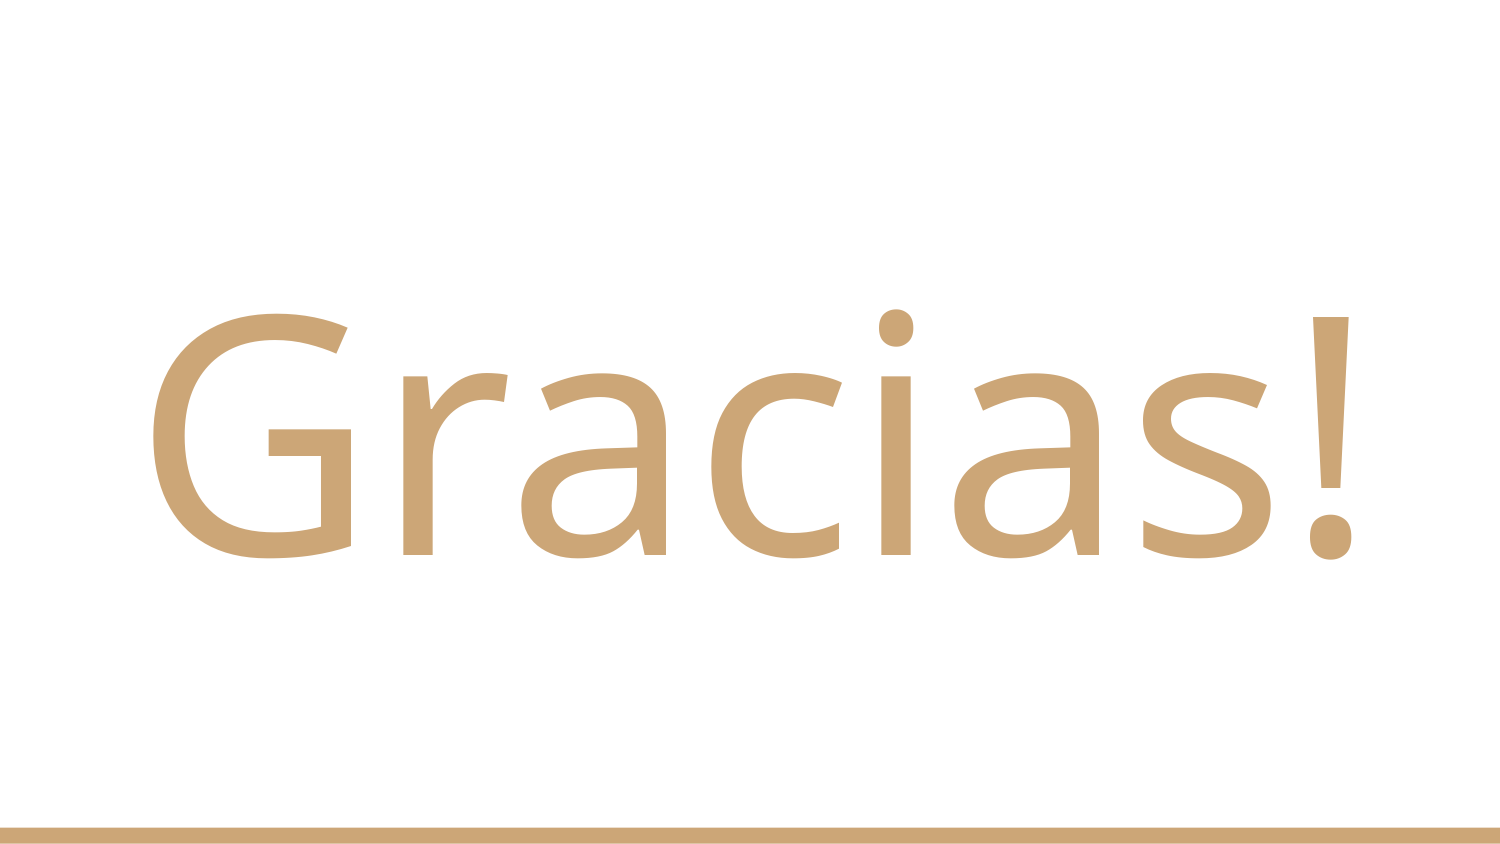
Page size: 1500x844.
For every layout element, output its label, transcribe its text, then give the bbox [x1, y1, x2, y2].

title Gracias! [55, 247, 1454, 597]
